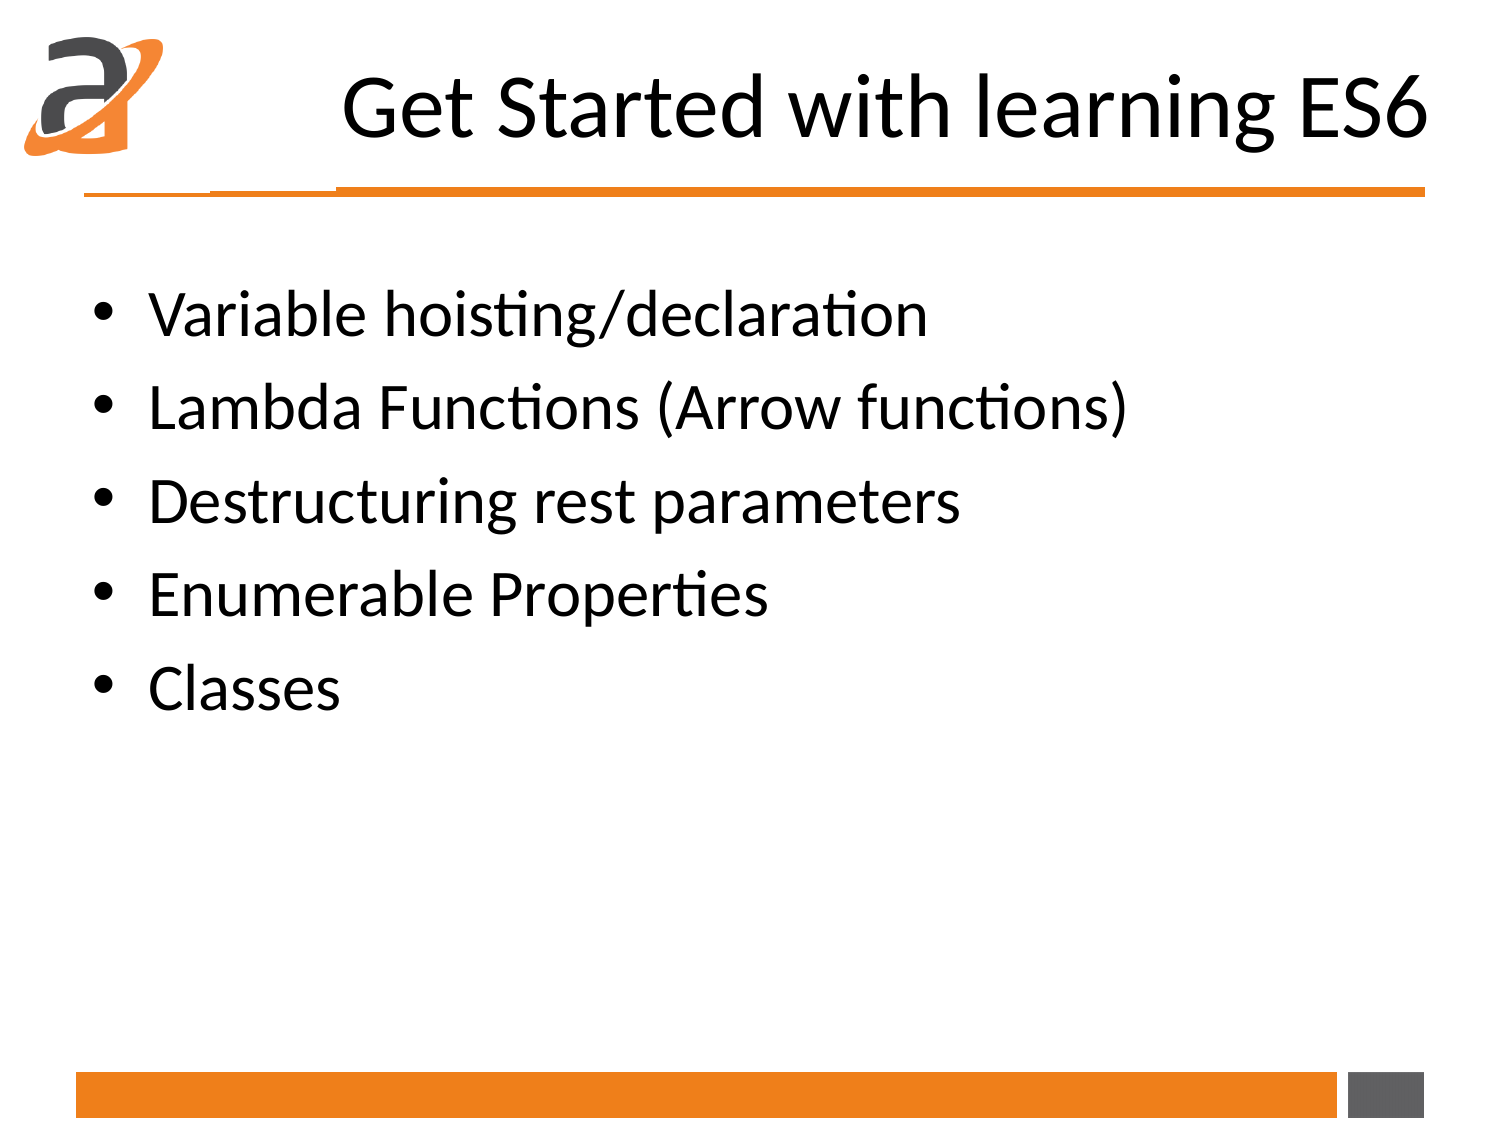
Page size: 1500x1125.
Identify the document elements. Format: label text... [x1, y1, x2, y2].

title Get Started with learning ES6 [96, 7, 1447, 195]
picture [84, 187, 1425, 197]
picture [76, 1072, 1337, 1118]
picture [1348, 1072, 1424, 1118]
list Variable hoisting/declaration Lambda Functions (Arrow functions) Destructuring rest parameters Enumerable Properties Classes [76, 262, 1425, 1005]
picture [24, 37, 96, 156]
